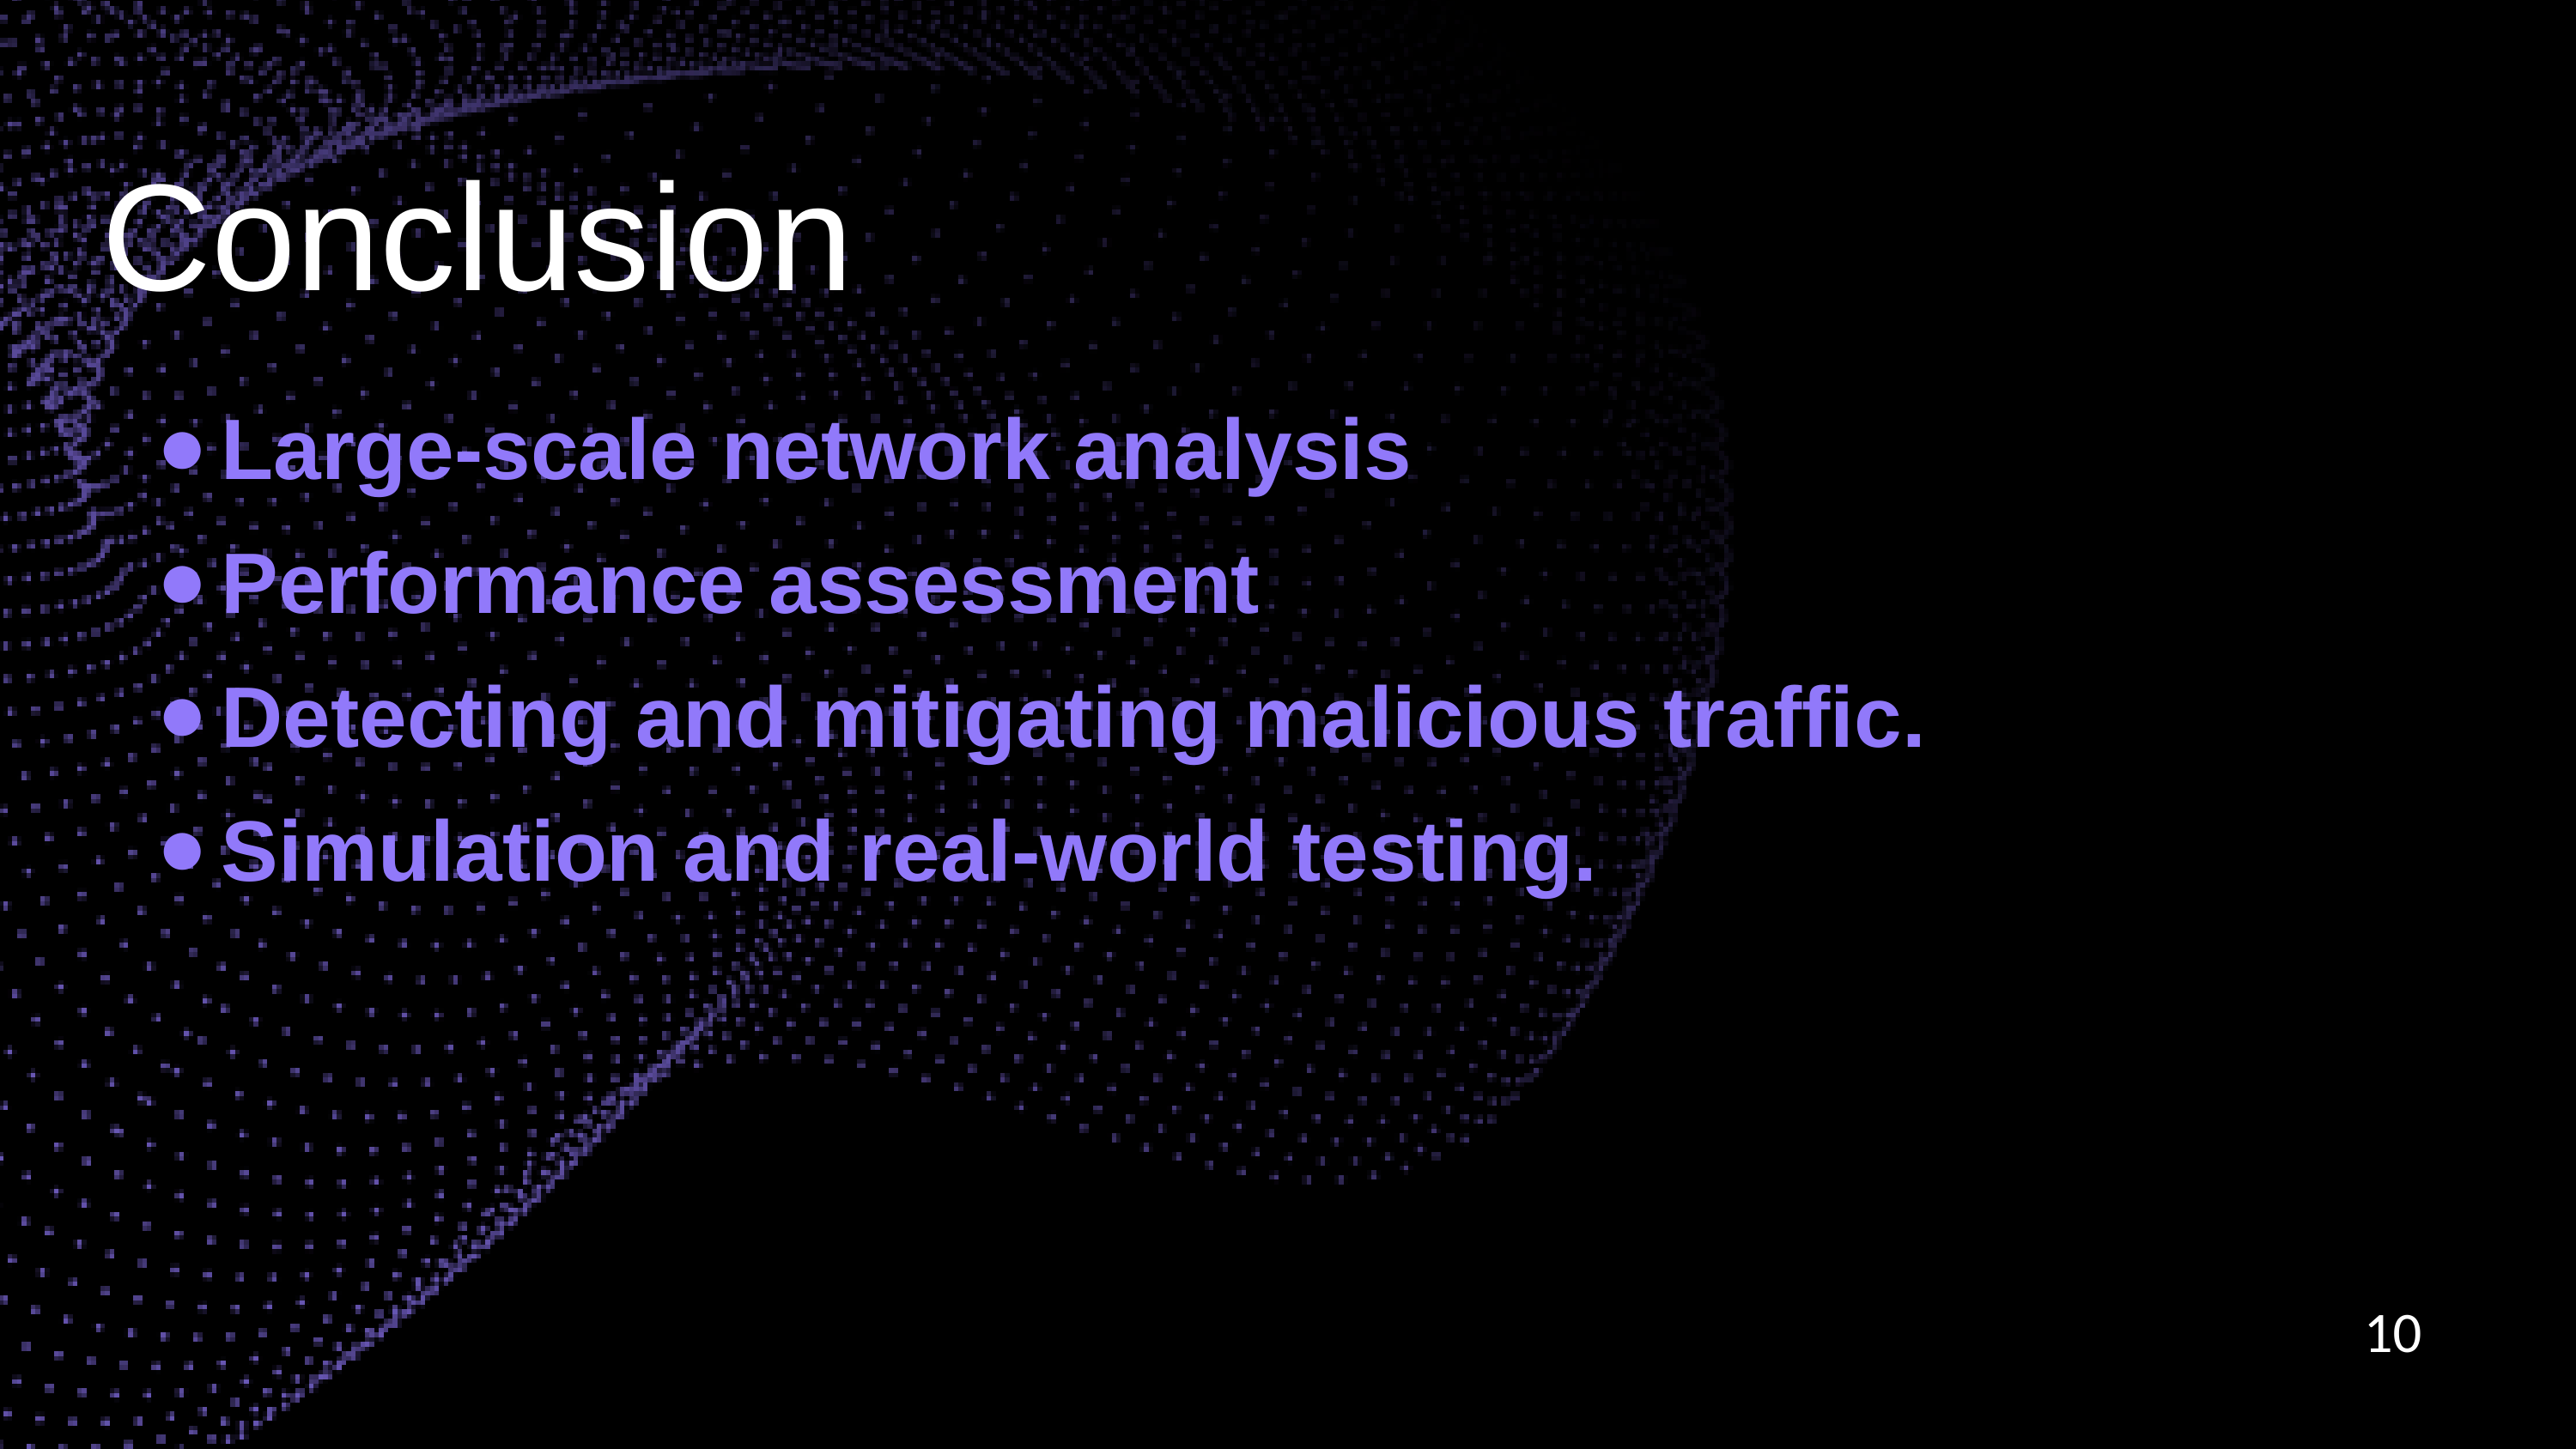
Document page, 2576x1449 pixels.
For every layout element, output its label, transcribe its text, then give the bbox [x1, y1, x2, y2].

text_box Large-scale network analysis Performance assessment Detecting and mitigating malicious traffic. Simulation and real-world testing. [143, 349, 1977, 1197]
text_box Conclusion [101, 102, 897, 322]
text_box [0, 0, 1734, 1449]
text_box 10 [2350, 1282, 2576, 1449]
